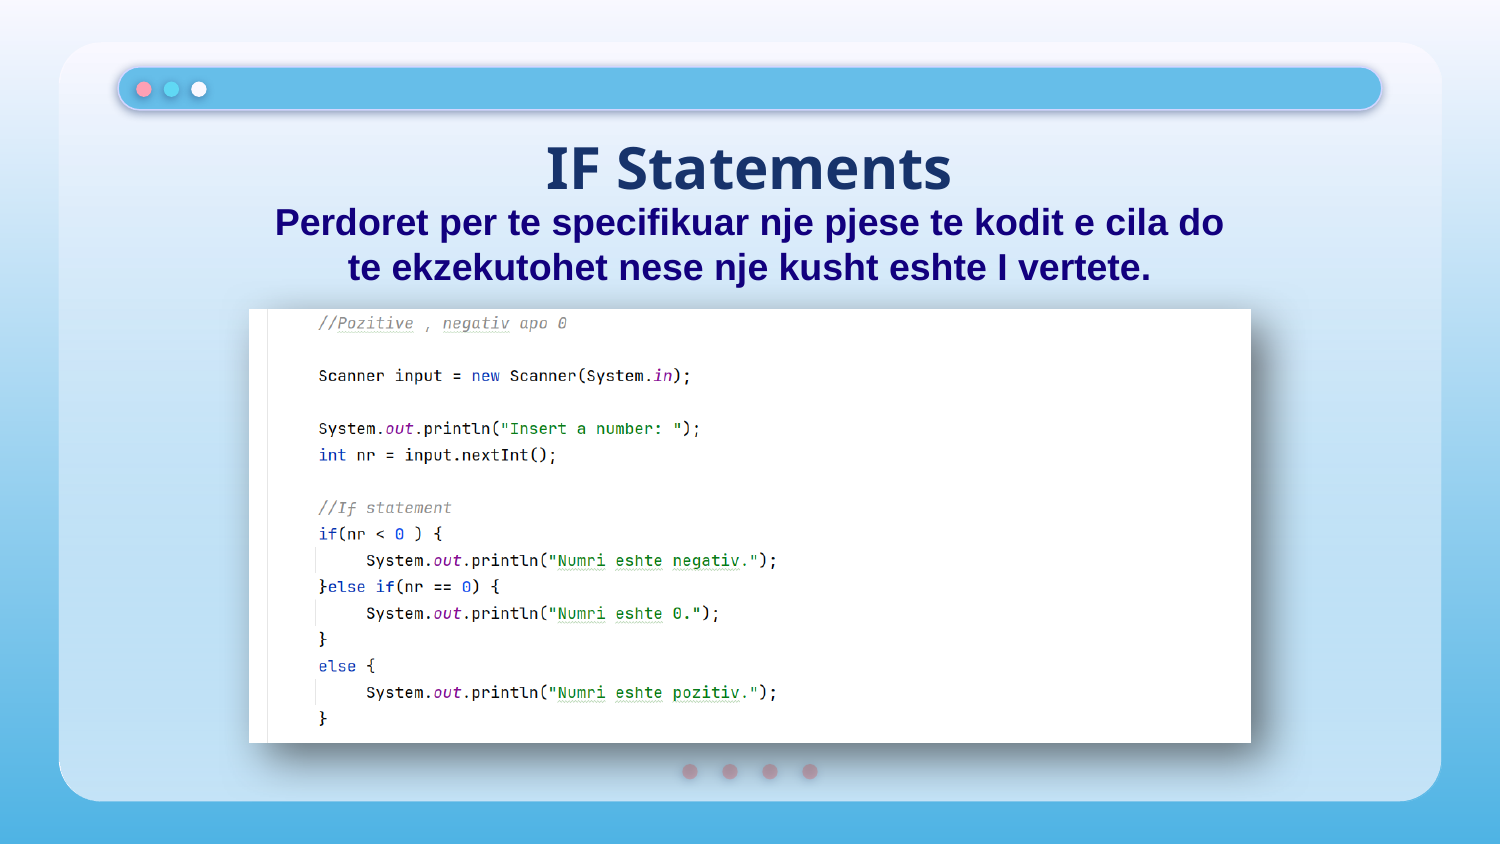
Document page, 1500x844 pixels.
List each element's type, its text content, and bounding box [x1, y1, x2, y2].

picture [248, 308, 1251, 743]
title IF Statements [118, 113, 1382, 208]
text_box Perdoret per te specifikuar nje pjese te kodit e cila do te ekzekutohet nese nje kusht eshte I vertete. [254, 190, 1246, 296]
